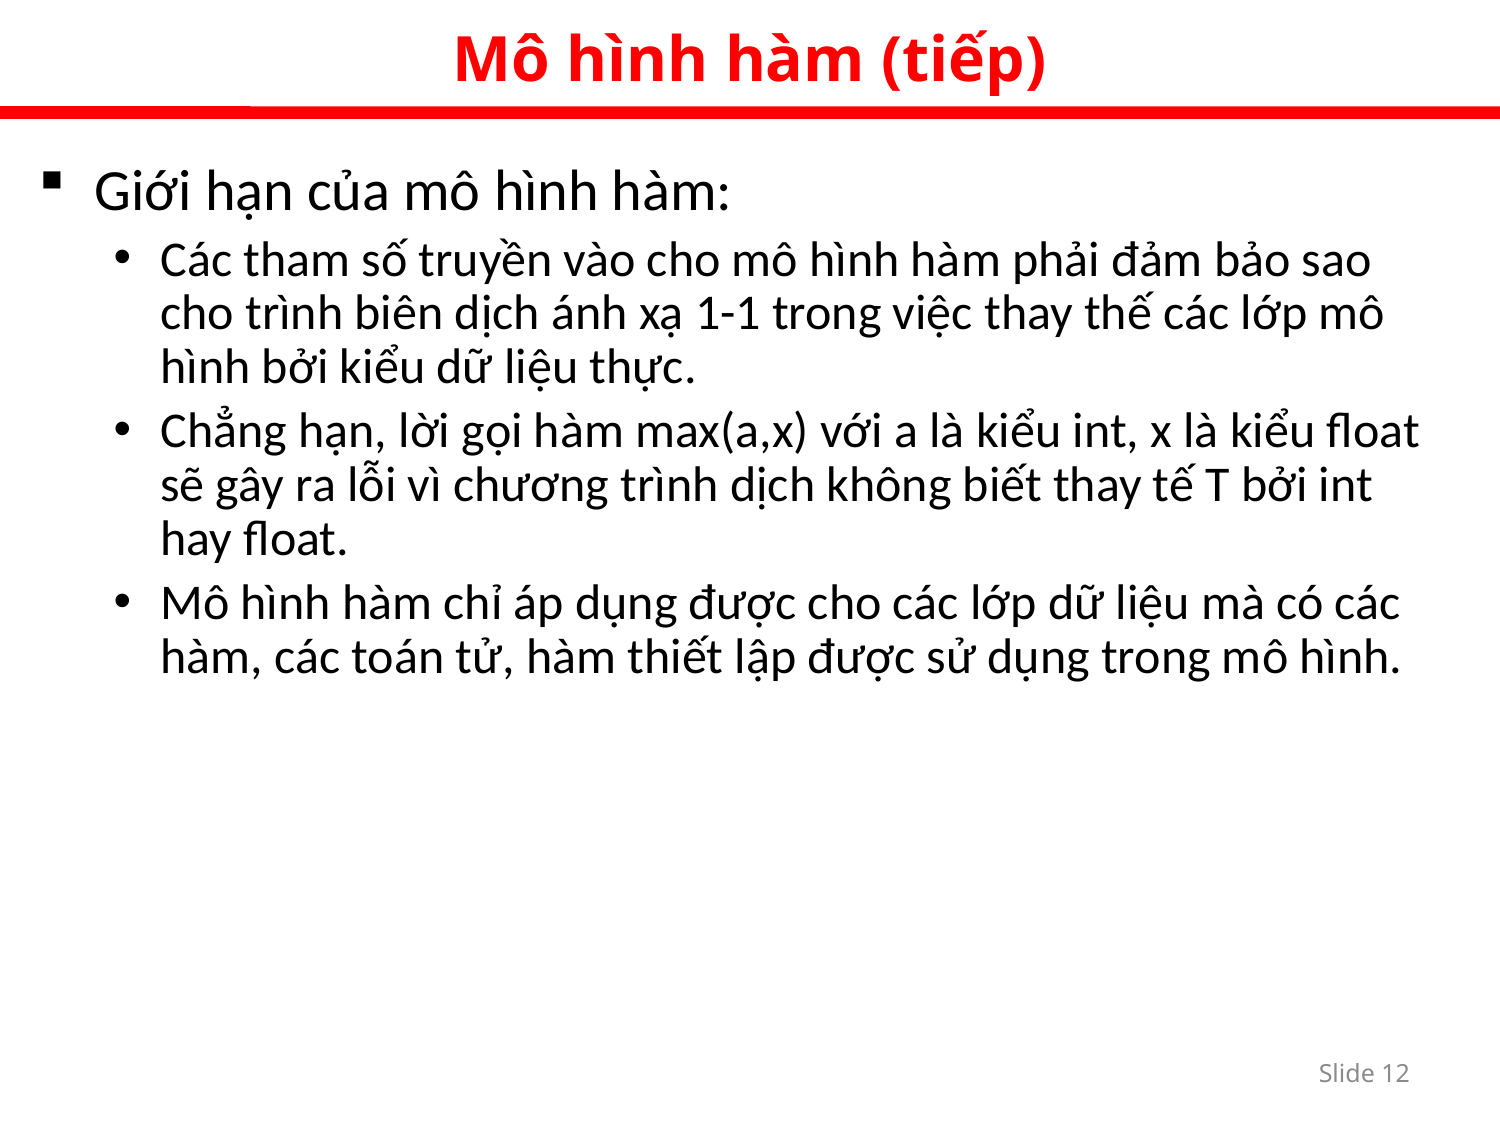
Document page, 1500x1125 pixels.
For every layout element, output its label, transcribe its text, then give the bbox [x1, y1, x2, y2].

text_box Mô hình hàm (tiếp) [0, 11, 1500, 112]
slide_number Slide 11 [1112, 1037, 1425, 1113]
list Giới hạn của mô hình hàm: Các tham số truyền vào cho mô hình hàm phải đảm bảo sao cho trình biên dịch ánh xạ 1-1 trong việc thay thế các lớp mô hình bởi kiểu dữ liệu thực. Chẳng hạn, lời gọi hàm max(a,x) với a là kiểu int, x là kiểu float sẽ gây ra lỗi vì chương trình dịch không biết thay tế T bởi int hay float. Mô hình hàm chỉ áp dụng được cho các lớp dữ liệu mà có các hàm, các toán tử, hàm thiết lập được sử dụng trong mô hình. [23, 152, 1466, 953]
text_box Mô hình hàm (tiếp) [0, 113, 1500, 119]
